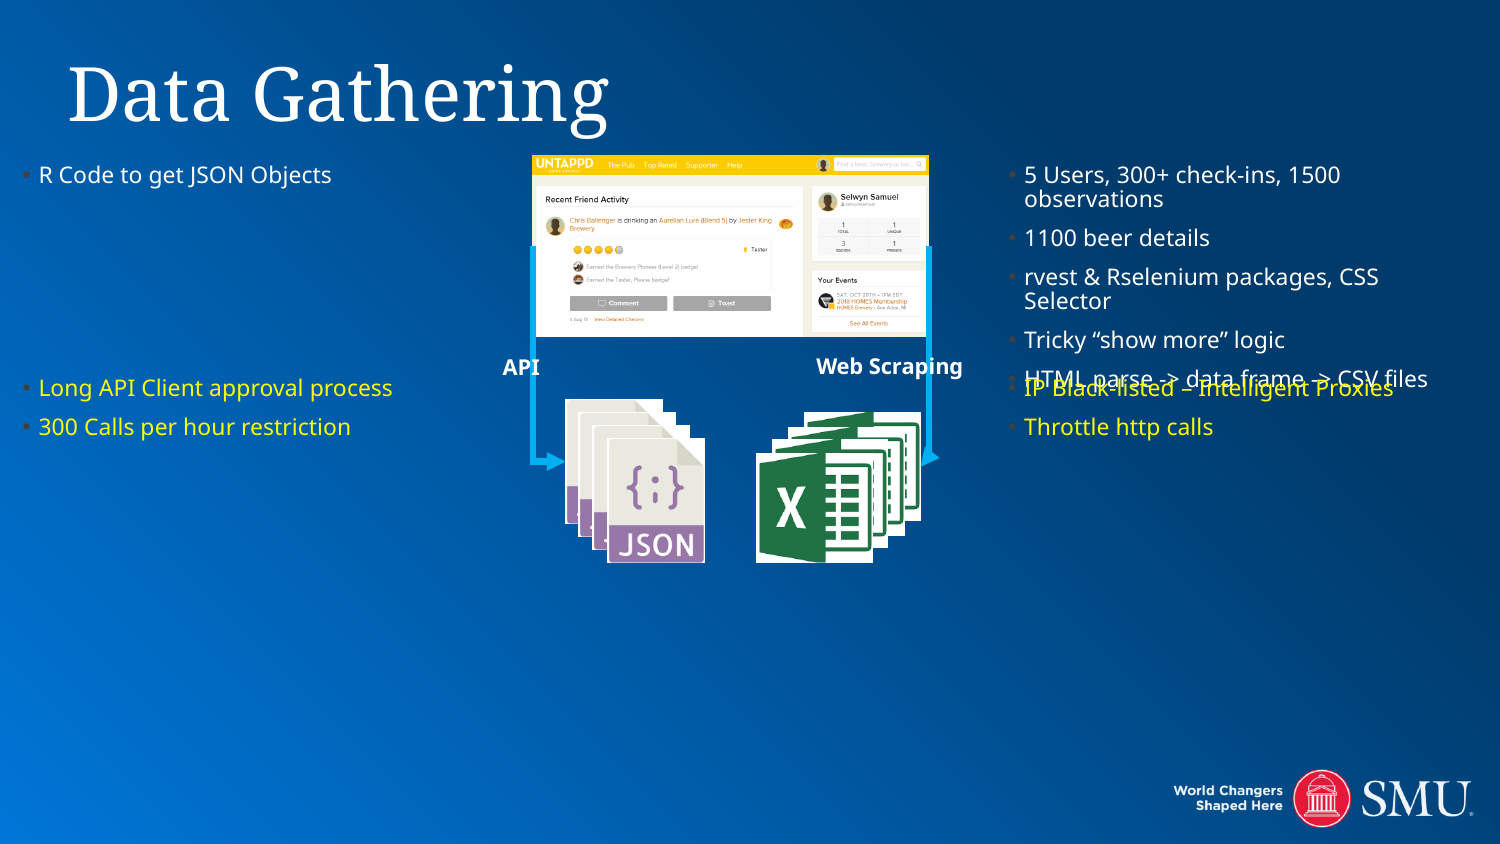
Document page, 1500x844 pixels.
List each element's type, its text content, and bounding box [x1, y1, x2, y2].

text_box API [487, 345, 532, 387]
list IP Black-listed – Intelligent Proxies Throttle http calls [993, 369, 1483, 460]
list 5 Users, 300+ check-ins, 1500 observations 1100 beer details rvest & Rselenium packages, CSS Selector Tricky “show more” logic HTML parse -> data frame -> CSV files [993, 155, 1483, 360]
title Data Gathering [52, 0, 1500, 194]
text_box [532, 155, 929, 563]
picture [1170, 765, 1478, 830]
text_box Web Scraping [929, 345, 979, 387]
list Long API Client approval process 300 Calls per hour restriction [7, 369, 471, 460]
list R Code to get JSON Objects [7, 155, 469, 360]
